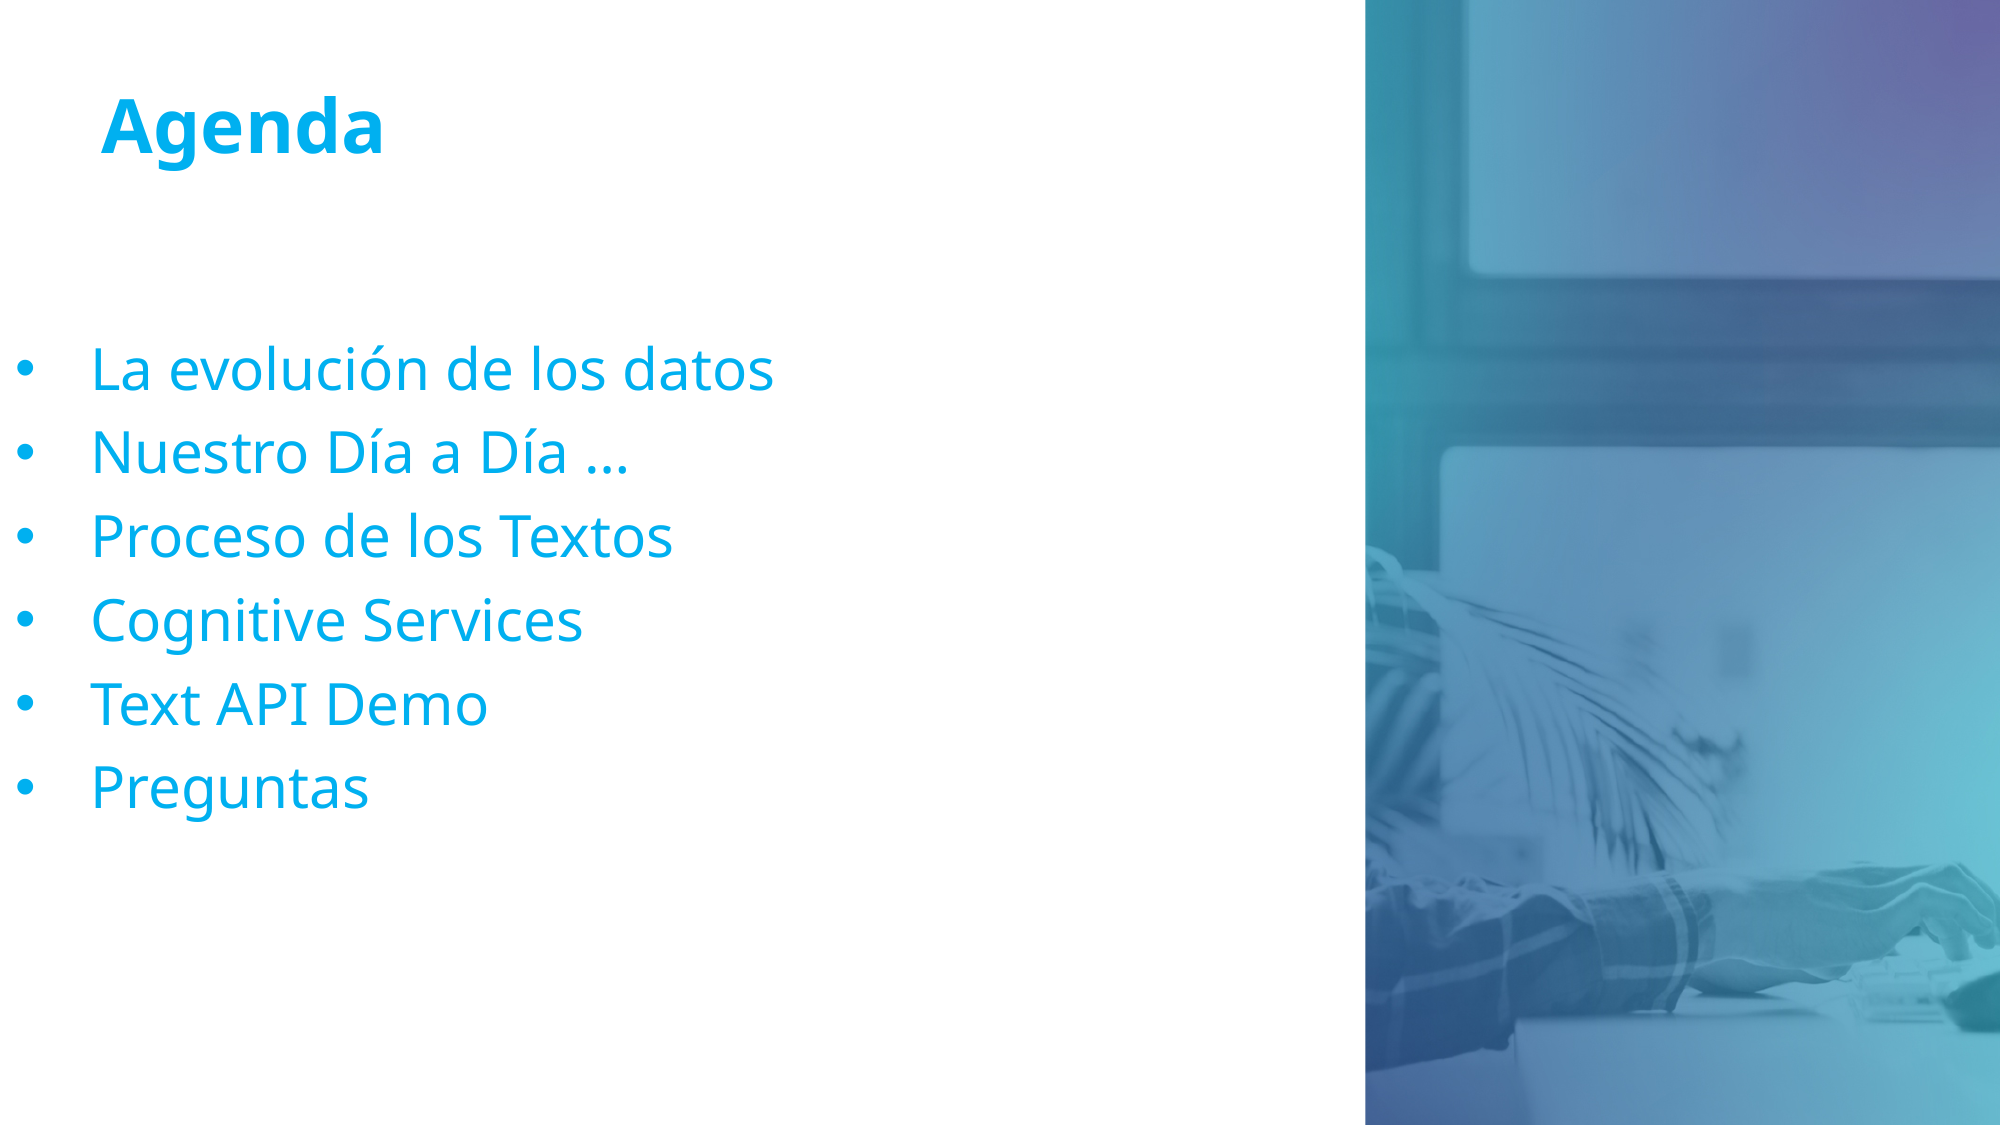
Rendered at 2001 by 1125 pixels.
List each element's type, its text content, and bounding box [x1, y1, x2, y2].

title Agenda [86, 67, 1176, 177]
list La evolución de los datos Nuestro Día a Día … Proceso de los Textos Cognitive Services Text API Demo Preguntas [0, 241, 1327, 884]
picture [1365, 0, 2000, 1125]
